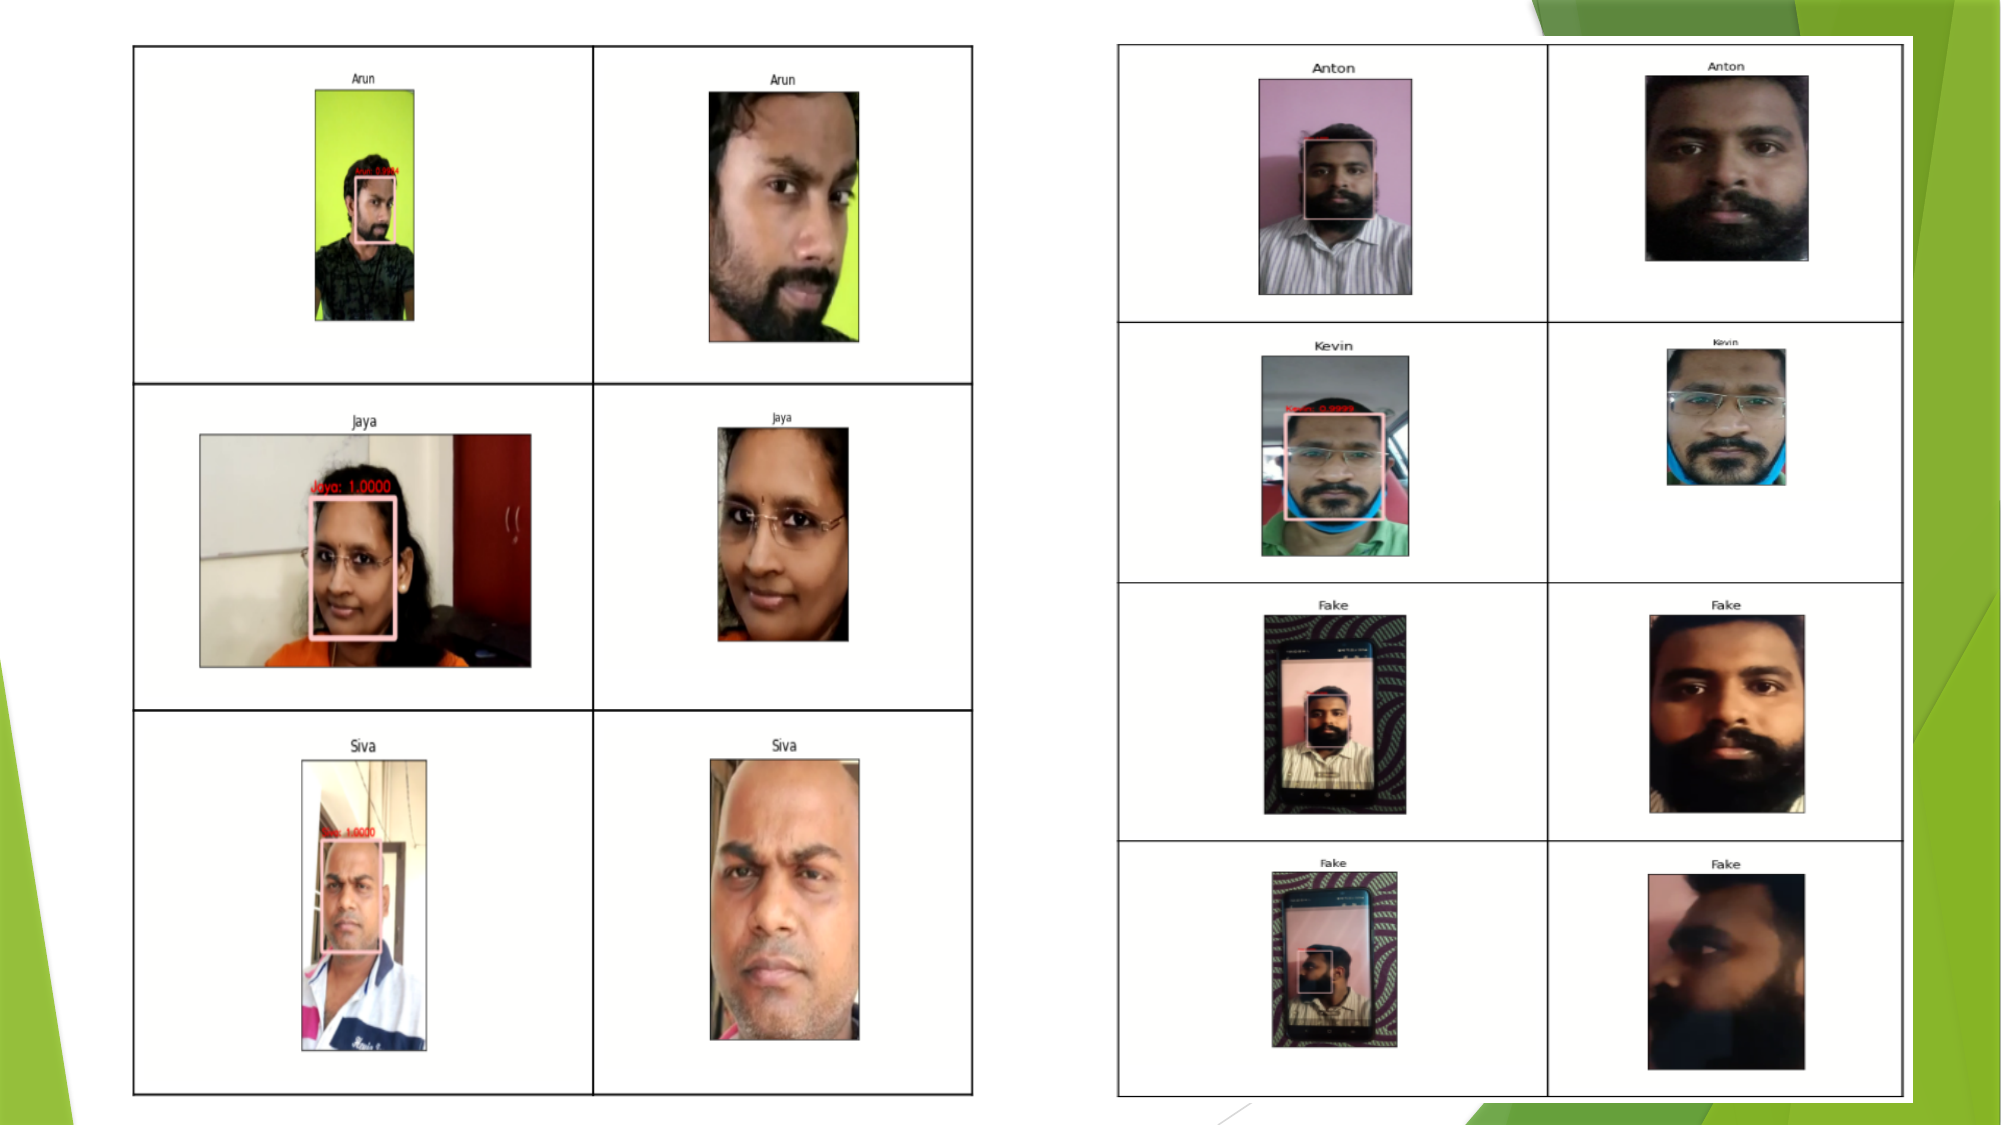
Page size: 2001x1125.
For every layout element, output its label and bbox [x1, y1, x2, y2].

picture [1107, 35, 1914, 1103]
picture [125, 35, 977, 1103]
